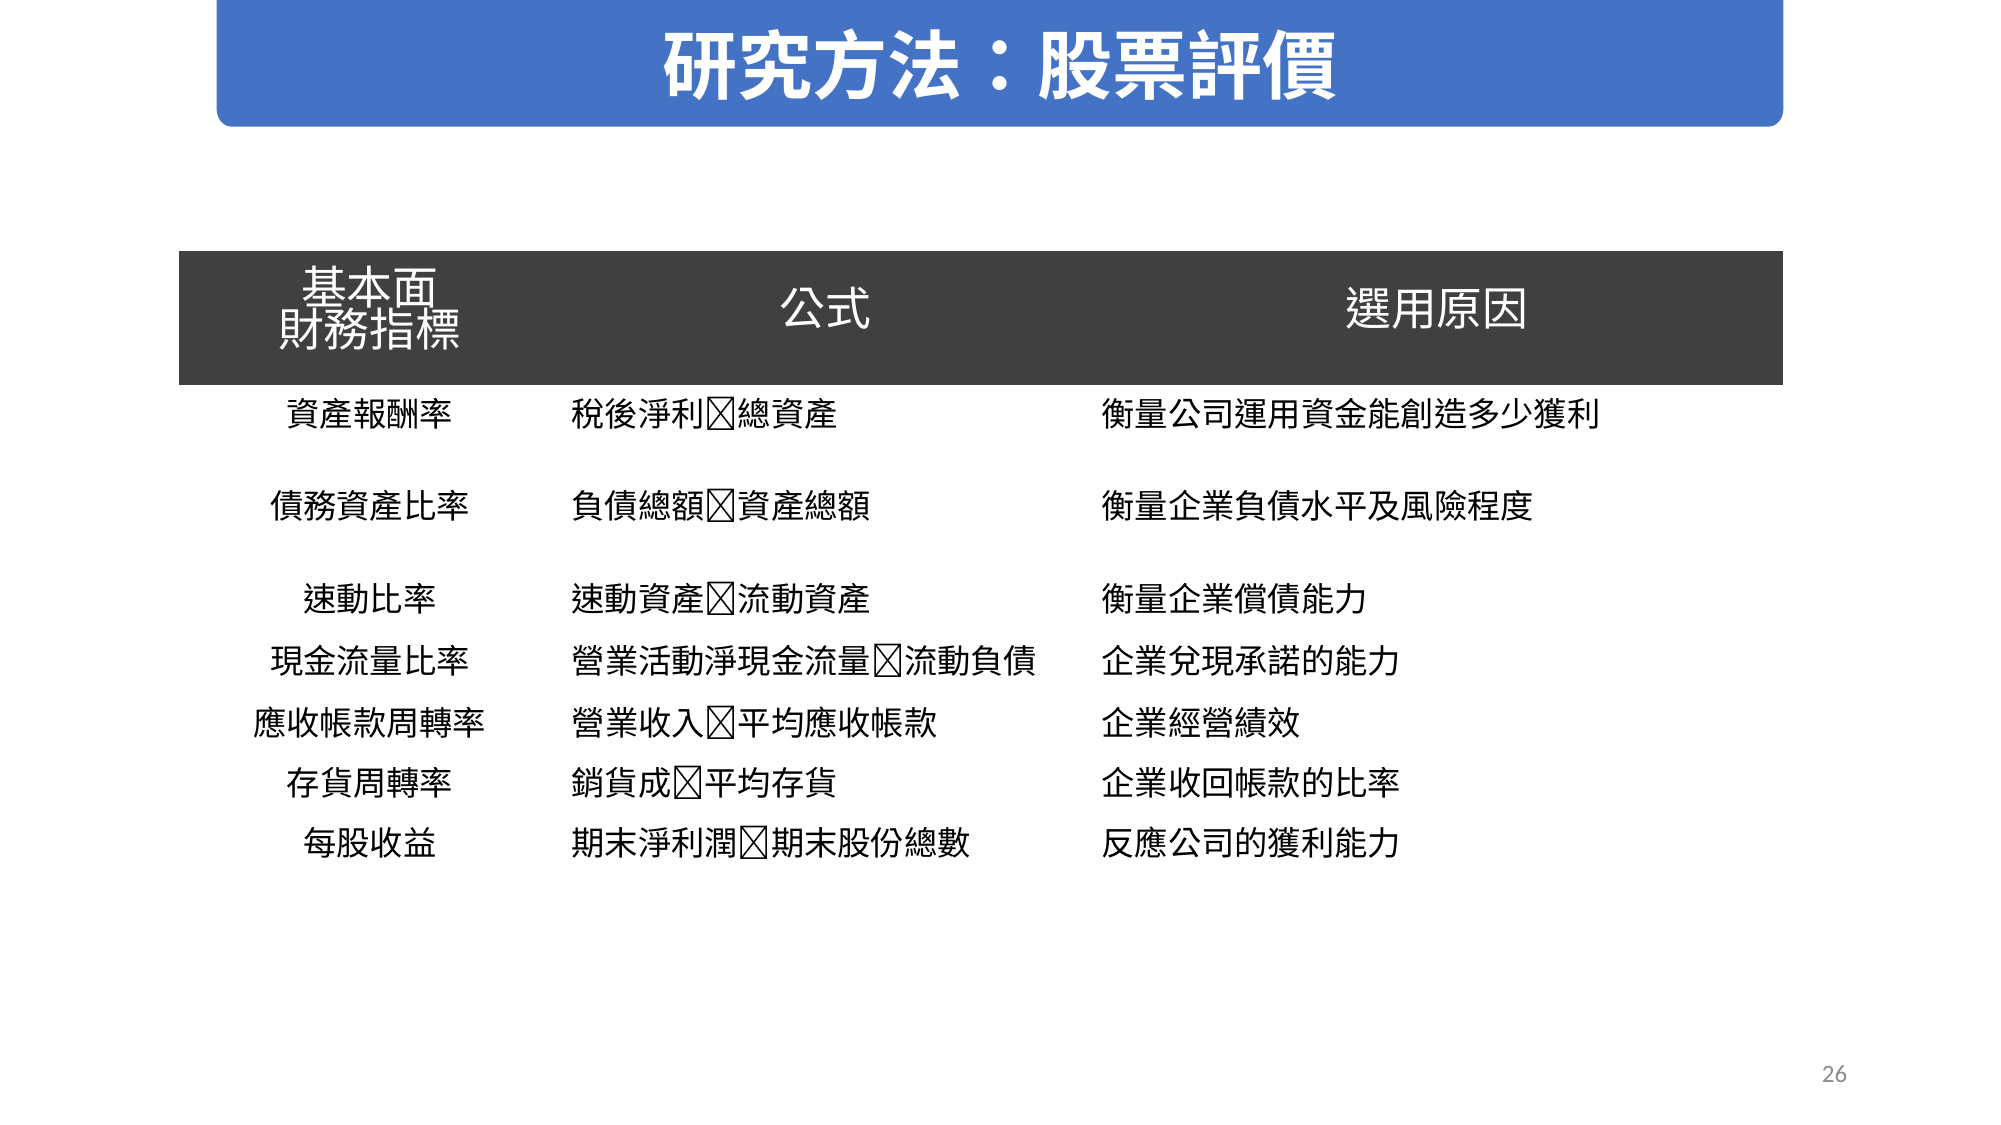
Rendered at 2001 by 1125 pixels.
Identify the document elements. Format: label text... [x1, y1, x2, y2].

table_cell 存貨周轉率 [179, 754, 560, 814]
table_cell 債務資產比率 [179, 445, 560, 570]
slide_number 26 [1412, 1042, 1863, 1103]
table_cell 企業兌現承諾的能力 [1090, 630, 1783, 694]
table_cell 銷貨成平均存貨 [560, 754, 1090, 814]
table_cell 反應公司的獲利能力 [1090, 814, 1783, 874]
table_cell 稅後淨利總資產 [560, 385, 1090, 445]
table_cell 速動資產流動資產 [560, 570, 1090, 630]
table_cell 衡量公司運用資金能創造多少獲利 [1090, 385, 1783, 445]
text_box 研究方法：股票評價 [215, 0, 1785, 128]
table_header 基本面 財務指標 [179, 251, 560, 385]
table_cell 負債總額資產總額 [560, 445, 1090, 570]
table_cell 每股收益 [179, 814, 560, 874]
table_cell 衡量企業負債水平及風險程度 [1090, 445, 1783, 570]
table_cell 營業活動淨現金流量流動負債 [560, 630, 1090, 694]
table_header 選用原因 [1090, 251, 1783, 385]
table_cell 企業收回帳款的比率 [1090, 754, 1783, 814]
table_cell 企業經營績效 [1090, 694, 1783, 754]
table_cell 應收帳款周轉率 [179, 694, 560, 754]
table_cell 現金流量比率 [179, 630, 560, 694]
table_cell 期末淨利潤期末股份總數 [560, 814, 1090, 874]
table_header 公式 [560, 251, 1090, 385]
table_cell 資產報酬率 [179, 385, 560, 445]
table_cell 速動比率 [179, 570, 560, 630]
table_cell 營業收入平均應收帳款 [560, 694, 1090, 754]
table_cell 衡量企業償債能力 [1090, 570, 1783, 630]
